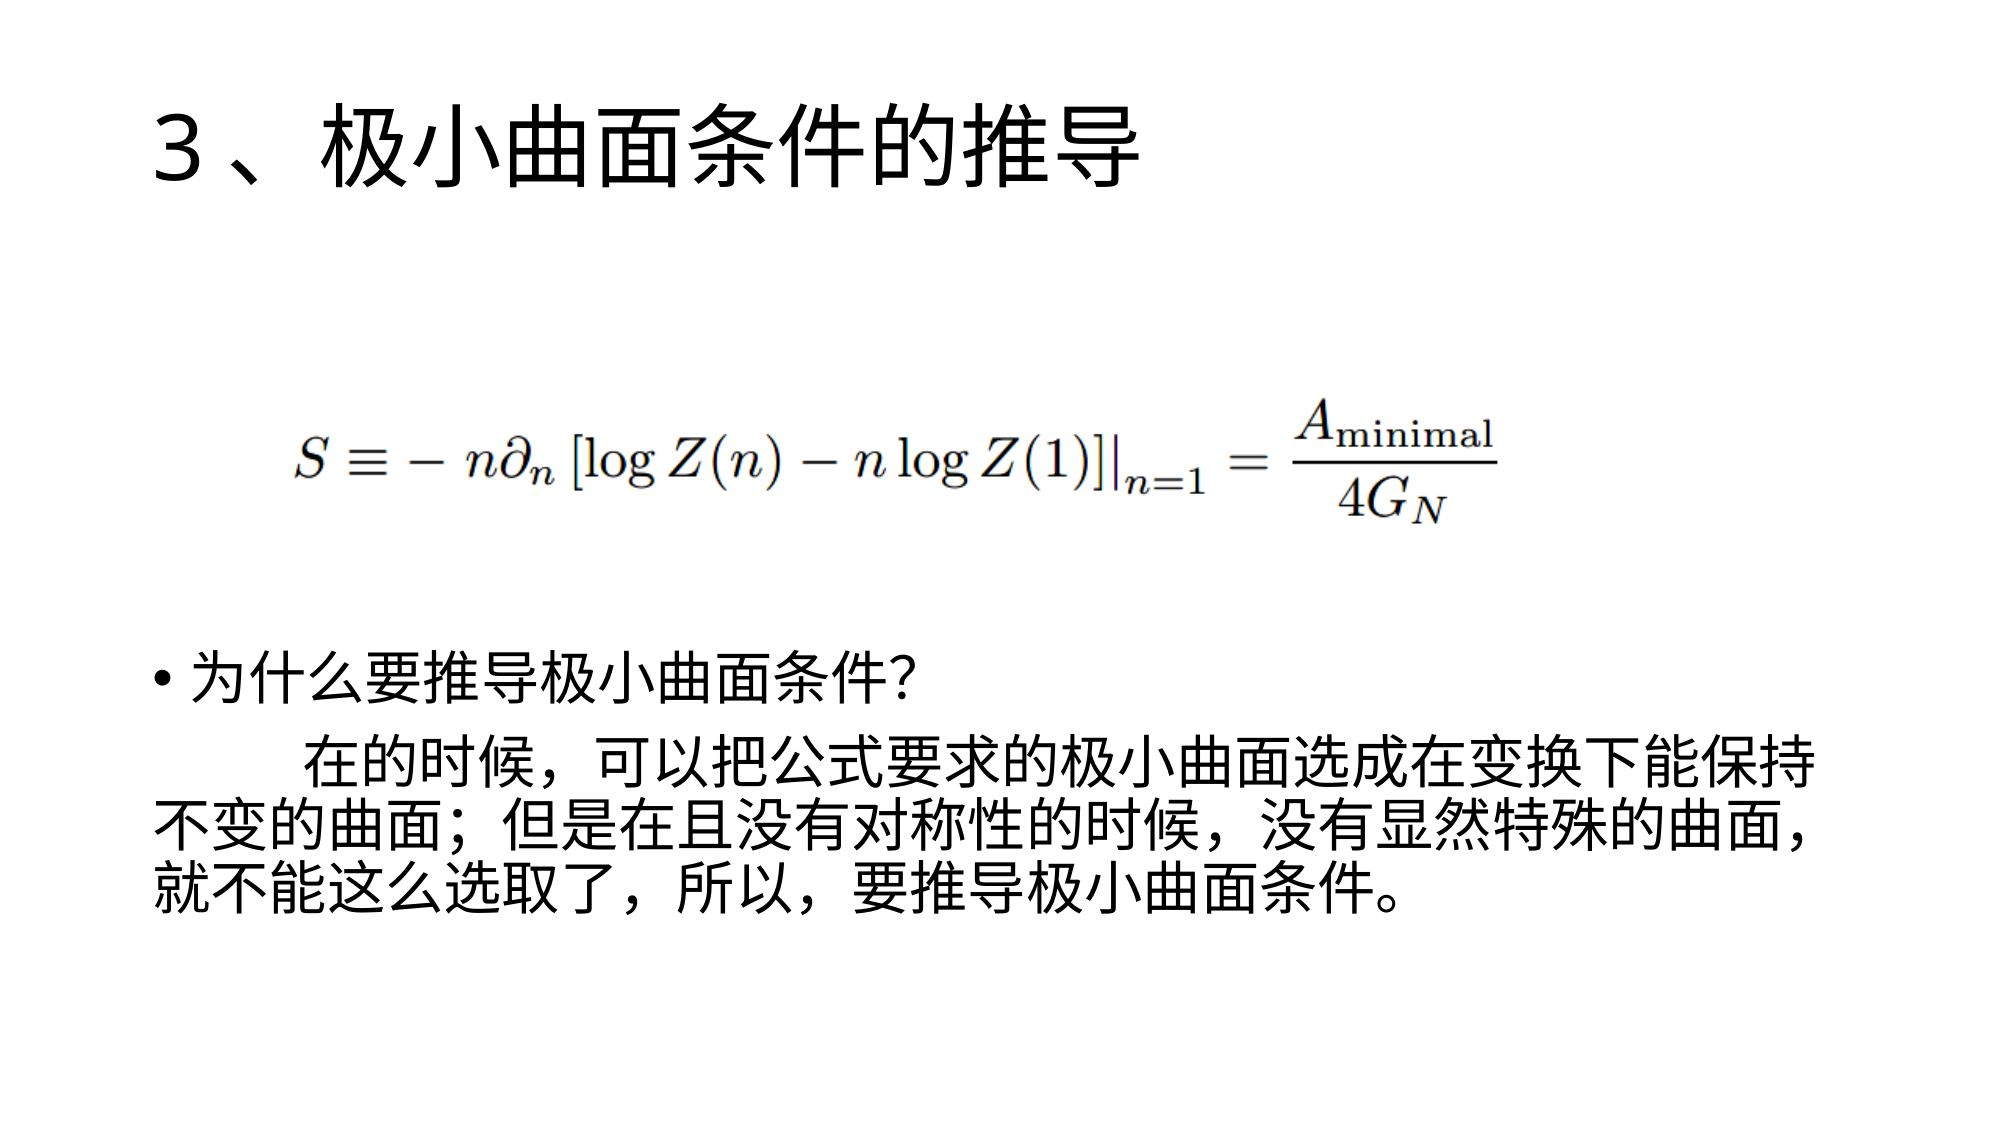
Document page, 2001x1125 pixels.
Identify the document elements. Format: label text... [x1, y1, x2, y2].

picture [195, 378, 1618, 563]
title 3、极小曲面条件的推导 [137, 59, 1863, 242]
